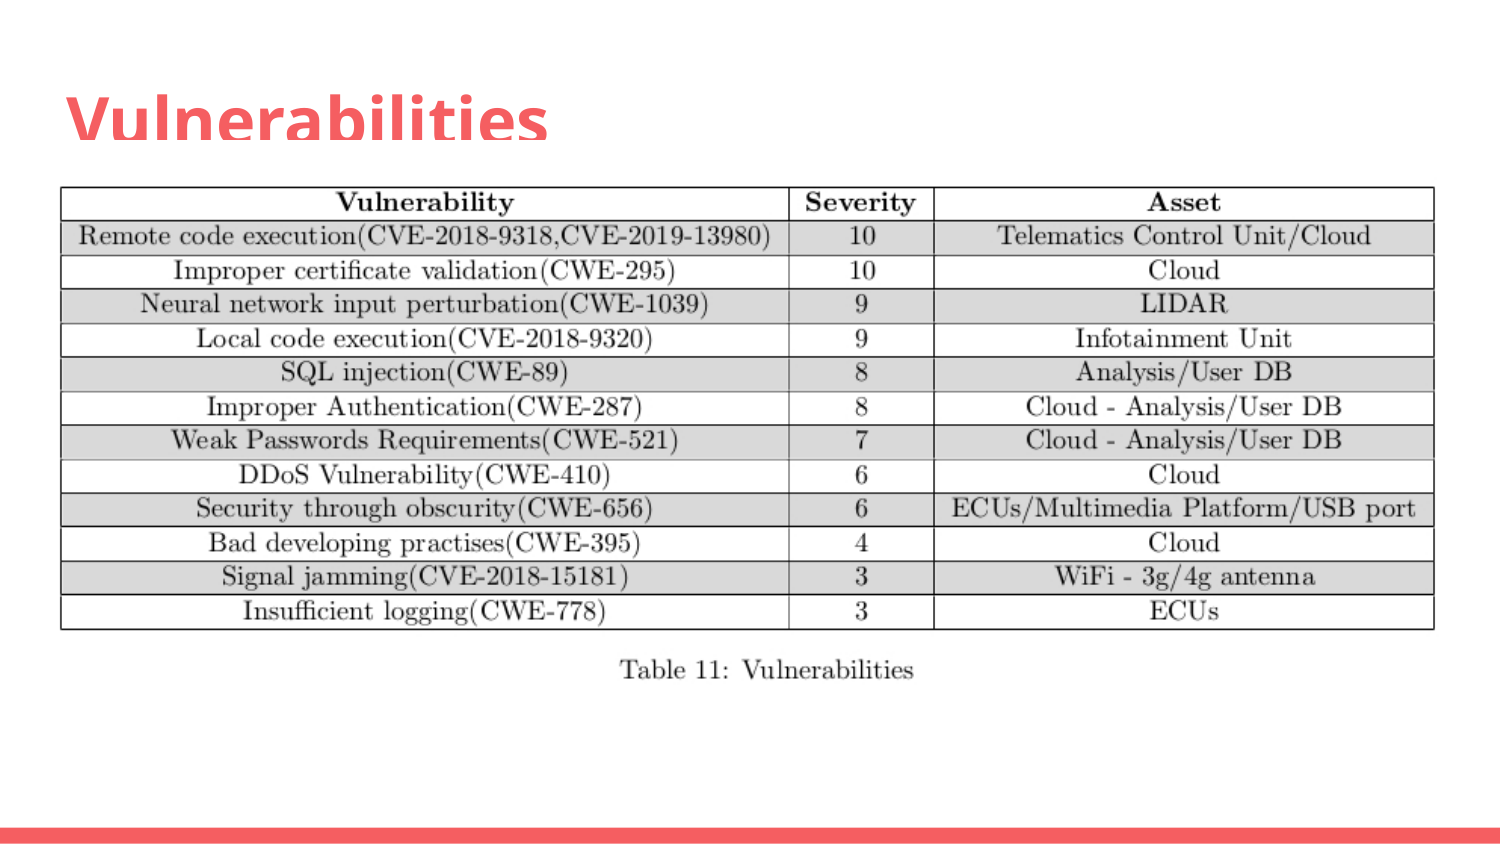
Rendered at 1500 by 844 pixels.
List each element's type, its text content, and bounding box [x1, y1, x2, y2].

picture [0, 140, 1500, 704]
title Vulnerabilities [51, 64, 1449, 139]
